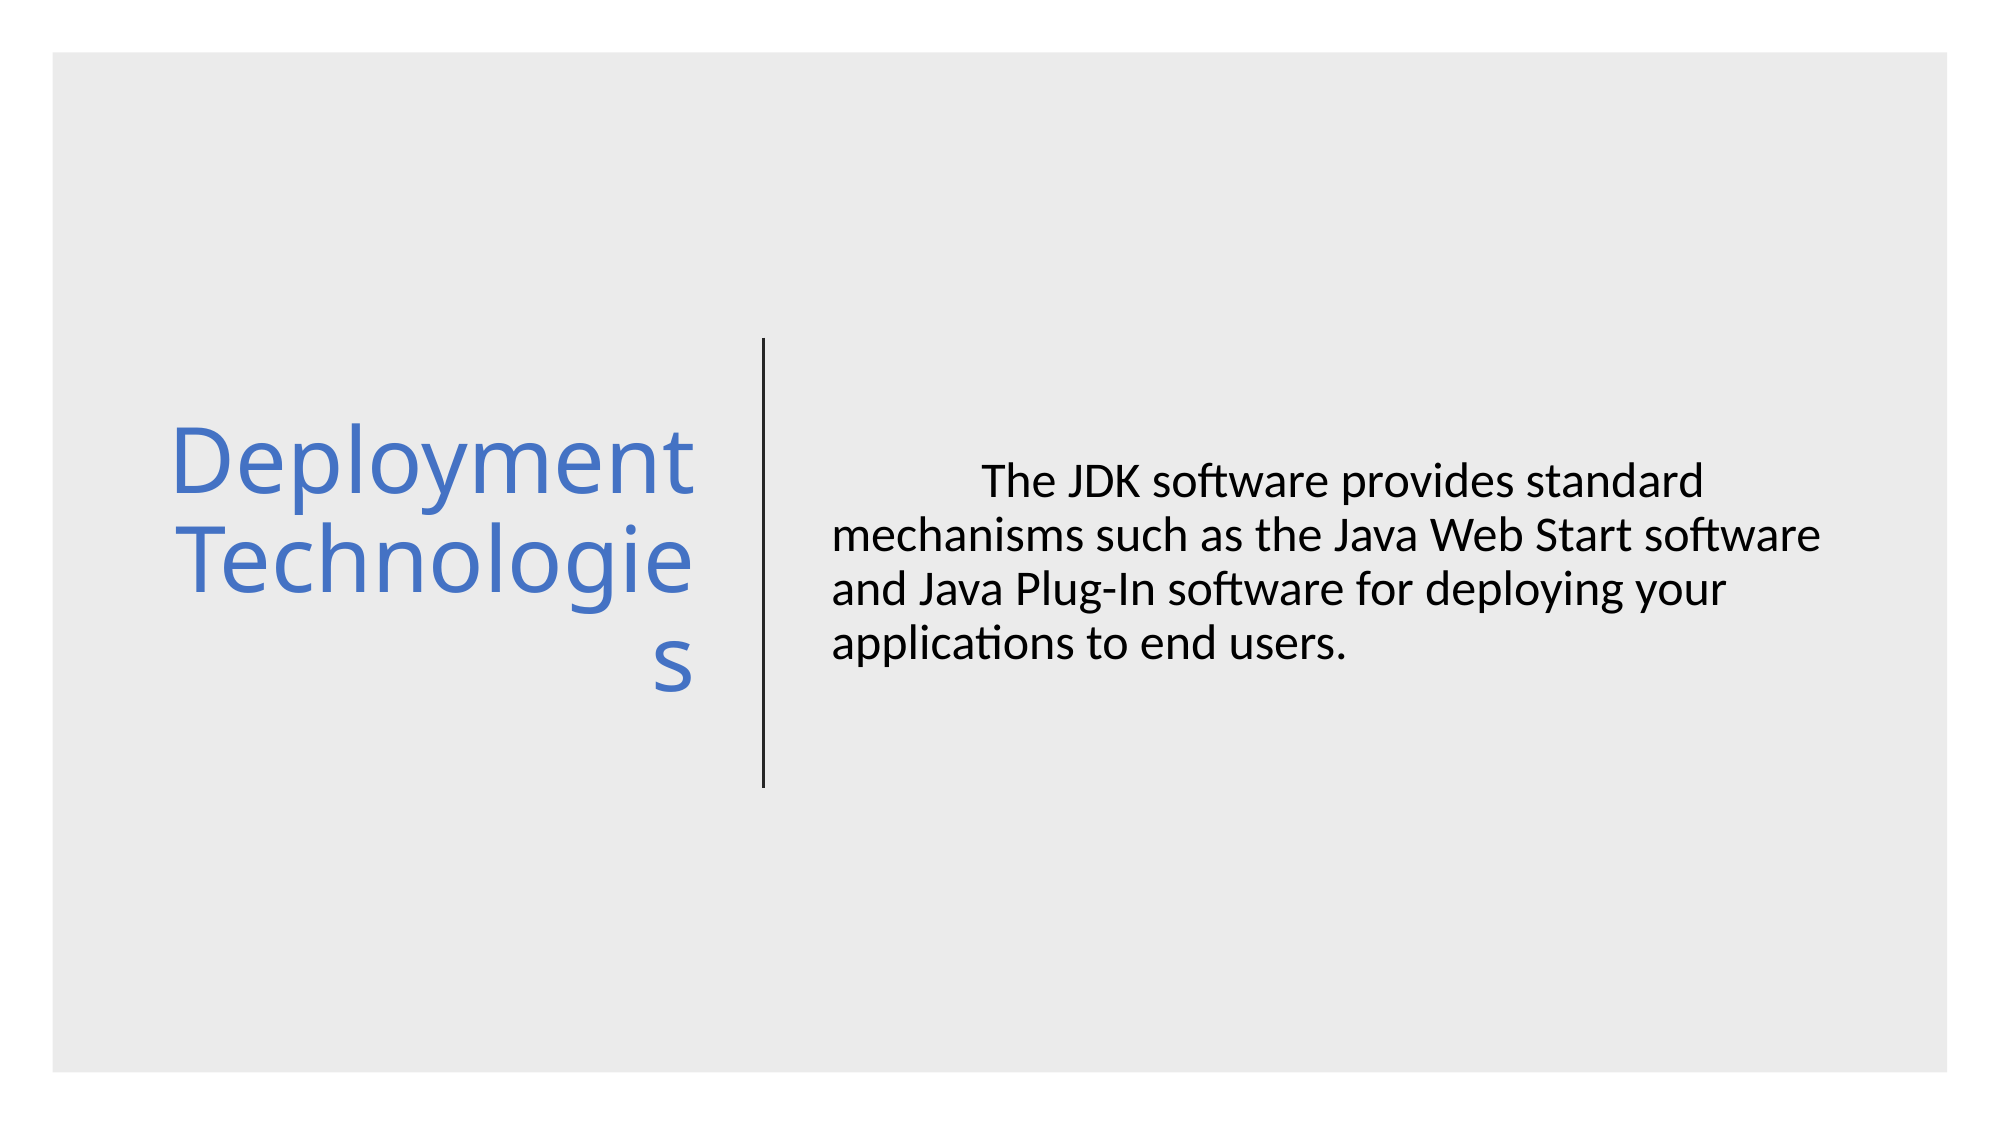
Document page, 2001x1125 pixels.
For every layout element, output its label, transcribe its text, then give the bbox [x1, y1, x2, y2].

text_box [52, 51, 1948, 1073]
title Deployment Technologies [137, 158, 711, 967]
list The JDK software provides standard mechanisms such as the Java Web Start software and Java Plug-In software for deploying your applications to end users. [816, 158, 1863, 967]
